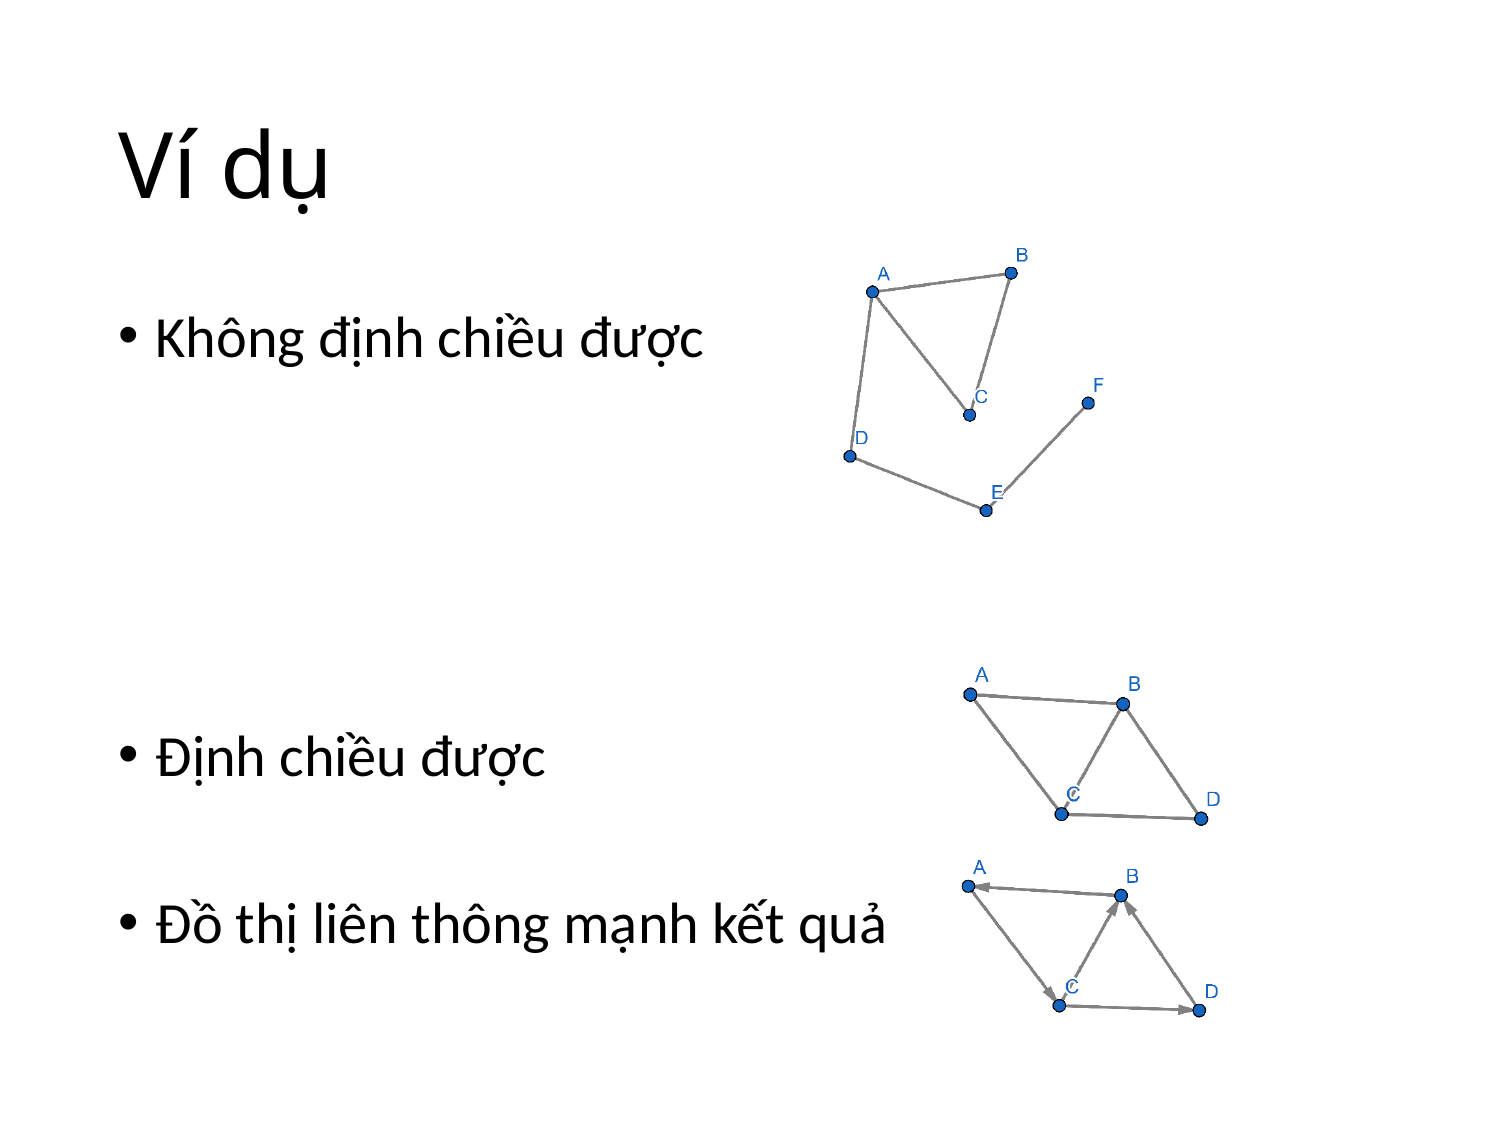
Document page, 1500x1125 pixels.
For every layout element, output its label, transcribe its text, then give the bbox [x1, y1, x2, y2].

list Không định chiều được Định chiều được Đồ thị liên thông mạnh kết quả [103, 299, 1397, 1014]
picture [944, 854, 1227, 1033]
picture [839, 243, 1112, 530]
title Ví dụ [103, 59, 1397, 278]
picture [949, 656, 1228, 842]
